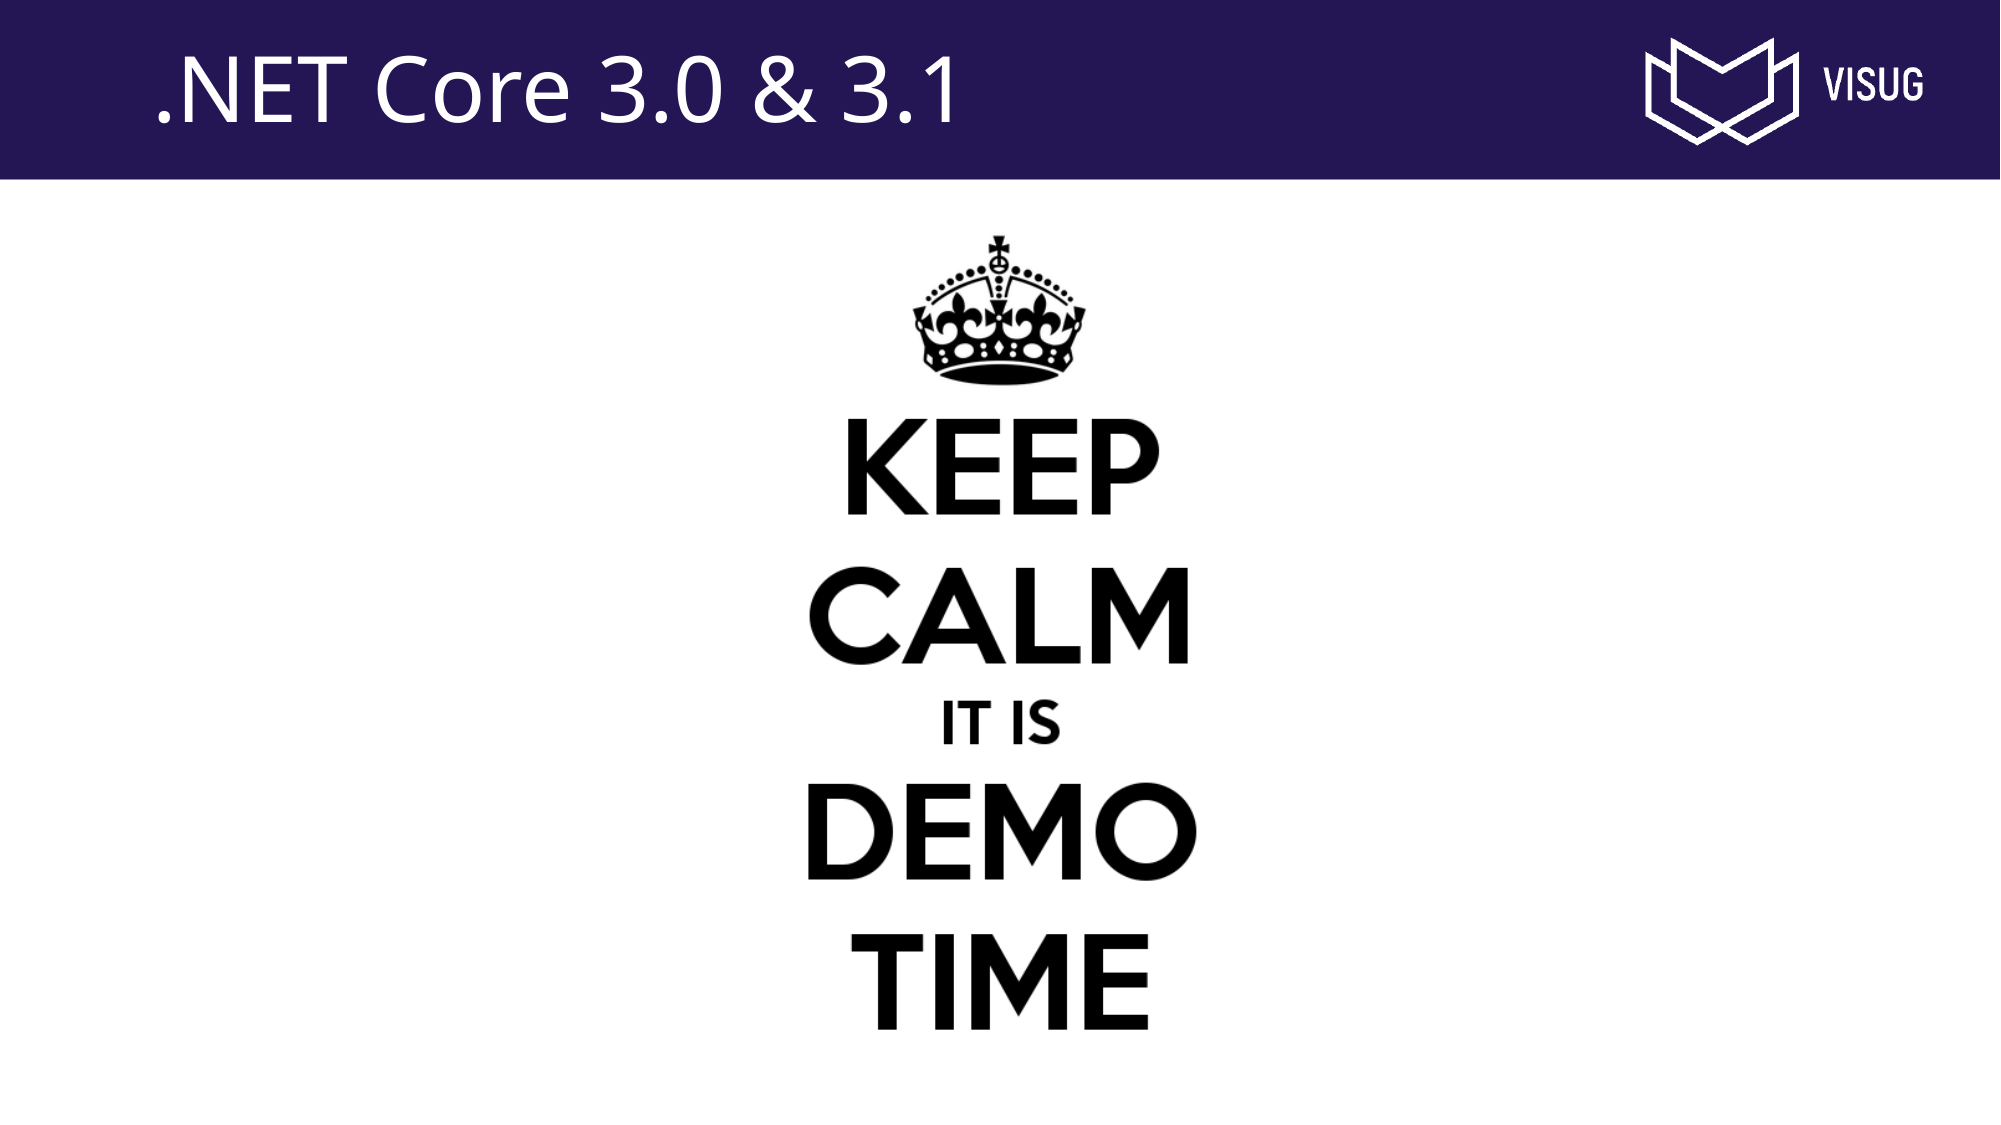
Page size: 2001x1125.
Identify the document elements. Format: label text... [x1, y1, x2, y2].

title .NET Core 3.0 & 3.1 [137, 14, 1611, 172]
picture [0, 0, 2000, 182]
picture [627, 208, 1373, 1078]
